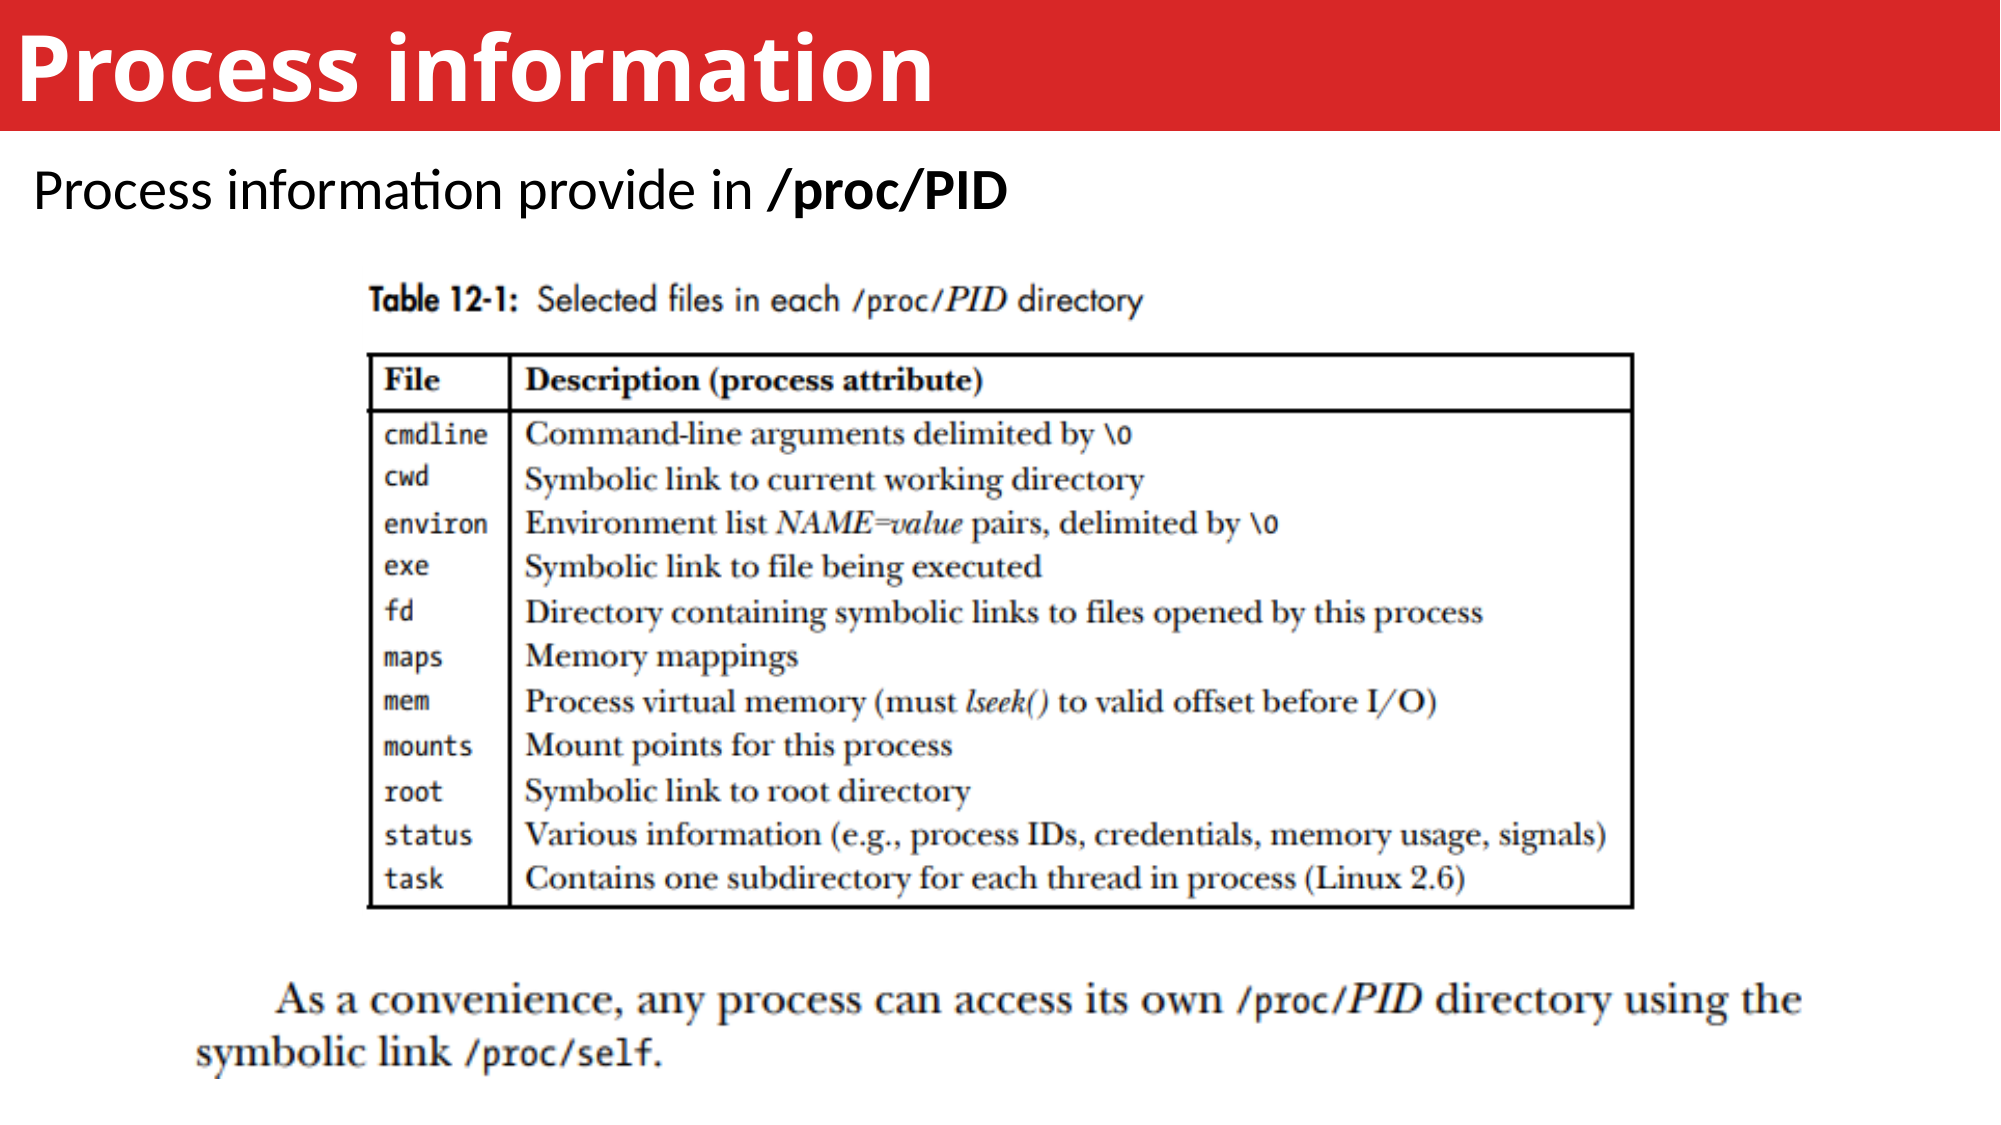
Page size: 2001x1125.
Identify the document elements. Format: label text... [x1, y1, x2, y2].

picture [360, 266, 1639, 916]
text_box Process information [0, 0, 2000, 131]
picture [188, 980, 1812, 1079]
text_box Process information provide in /proc/PID [19, 143, 1981, 299]
